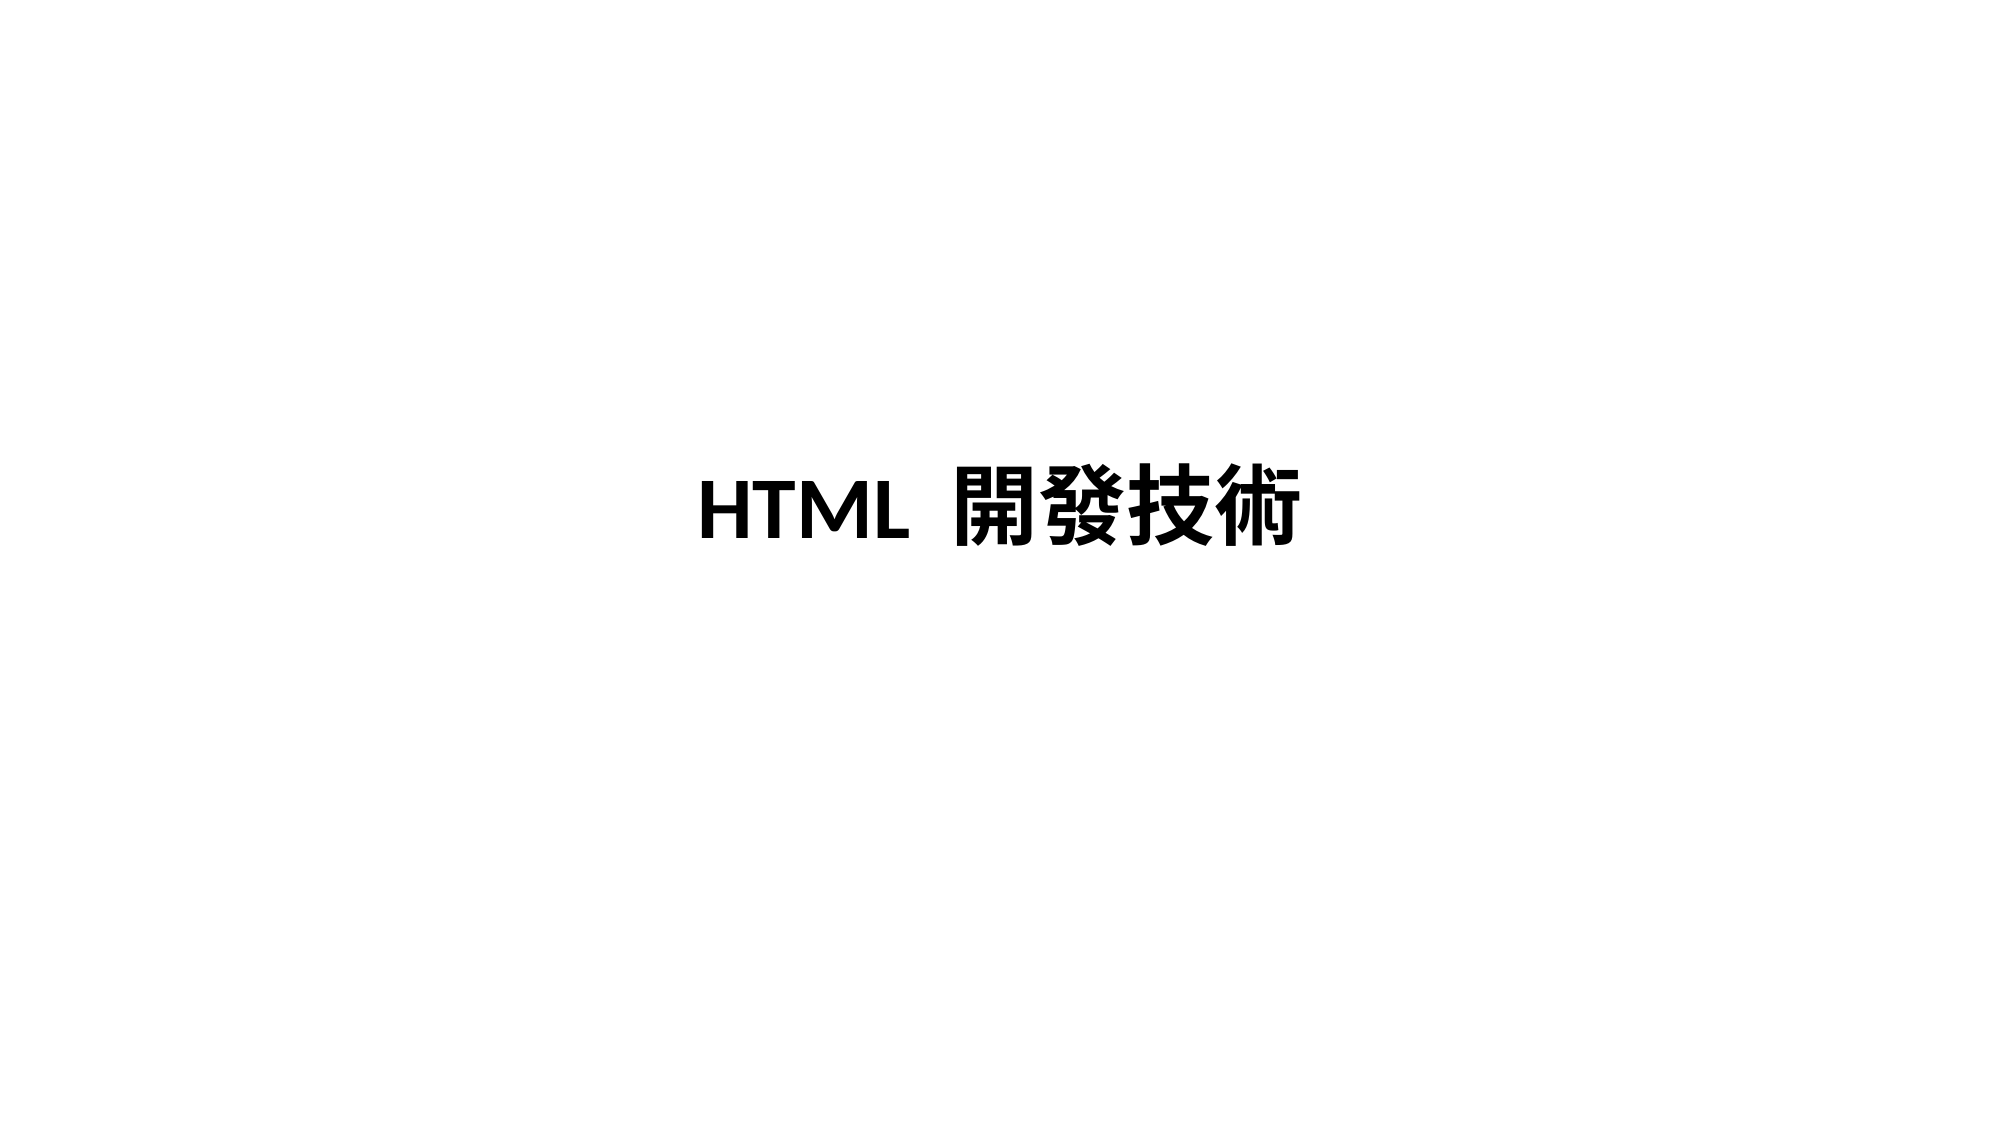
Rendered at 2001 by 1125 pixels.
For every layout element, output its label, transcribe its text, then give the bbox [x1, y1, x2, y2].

title HTML 開發技術 [137, 453, 1863, 672]
